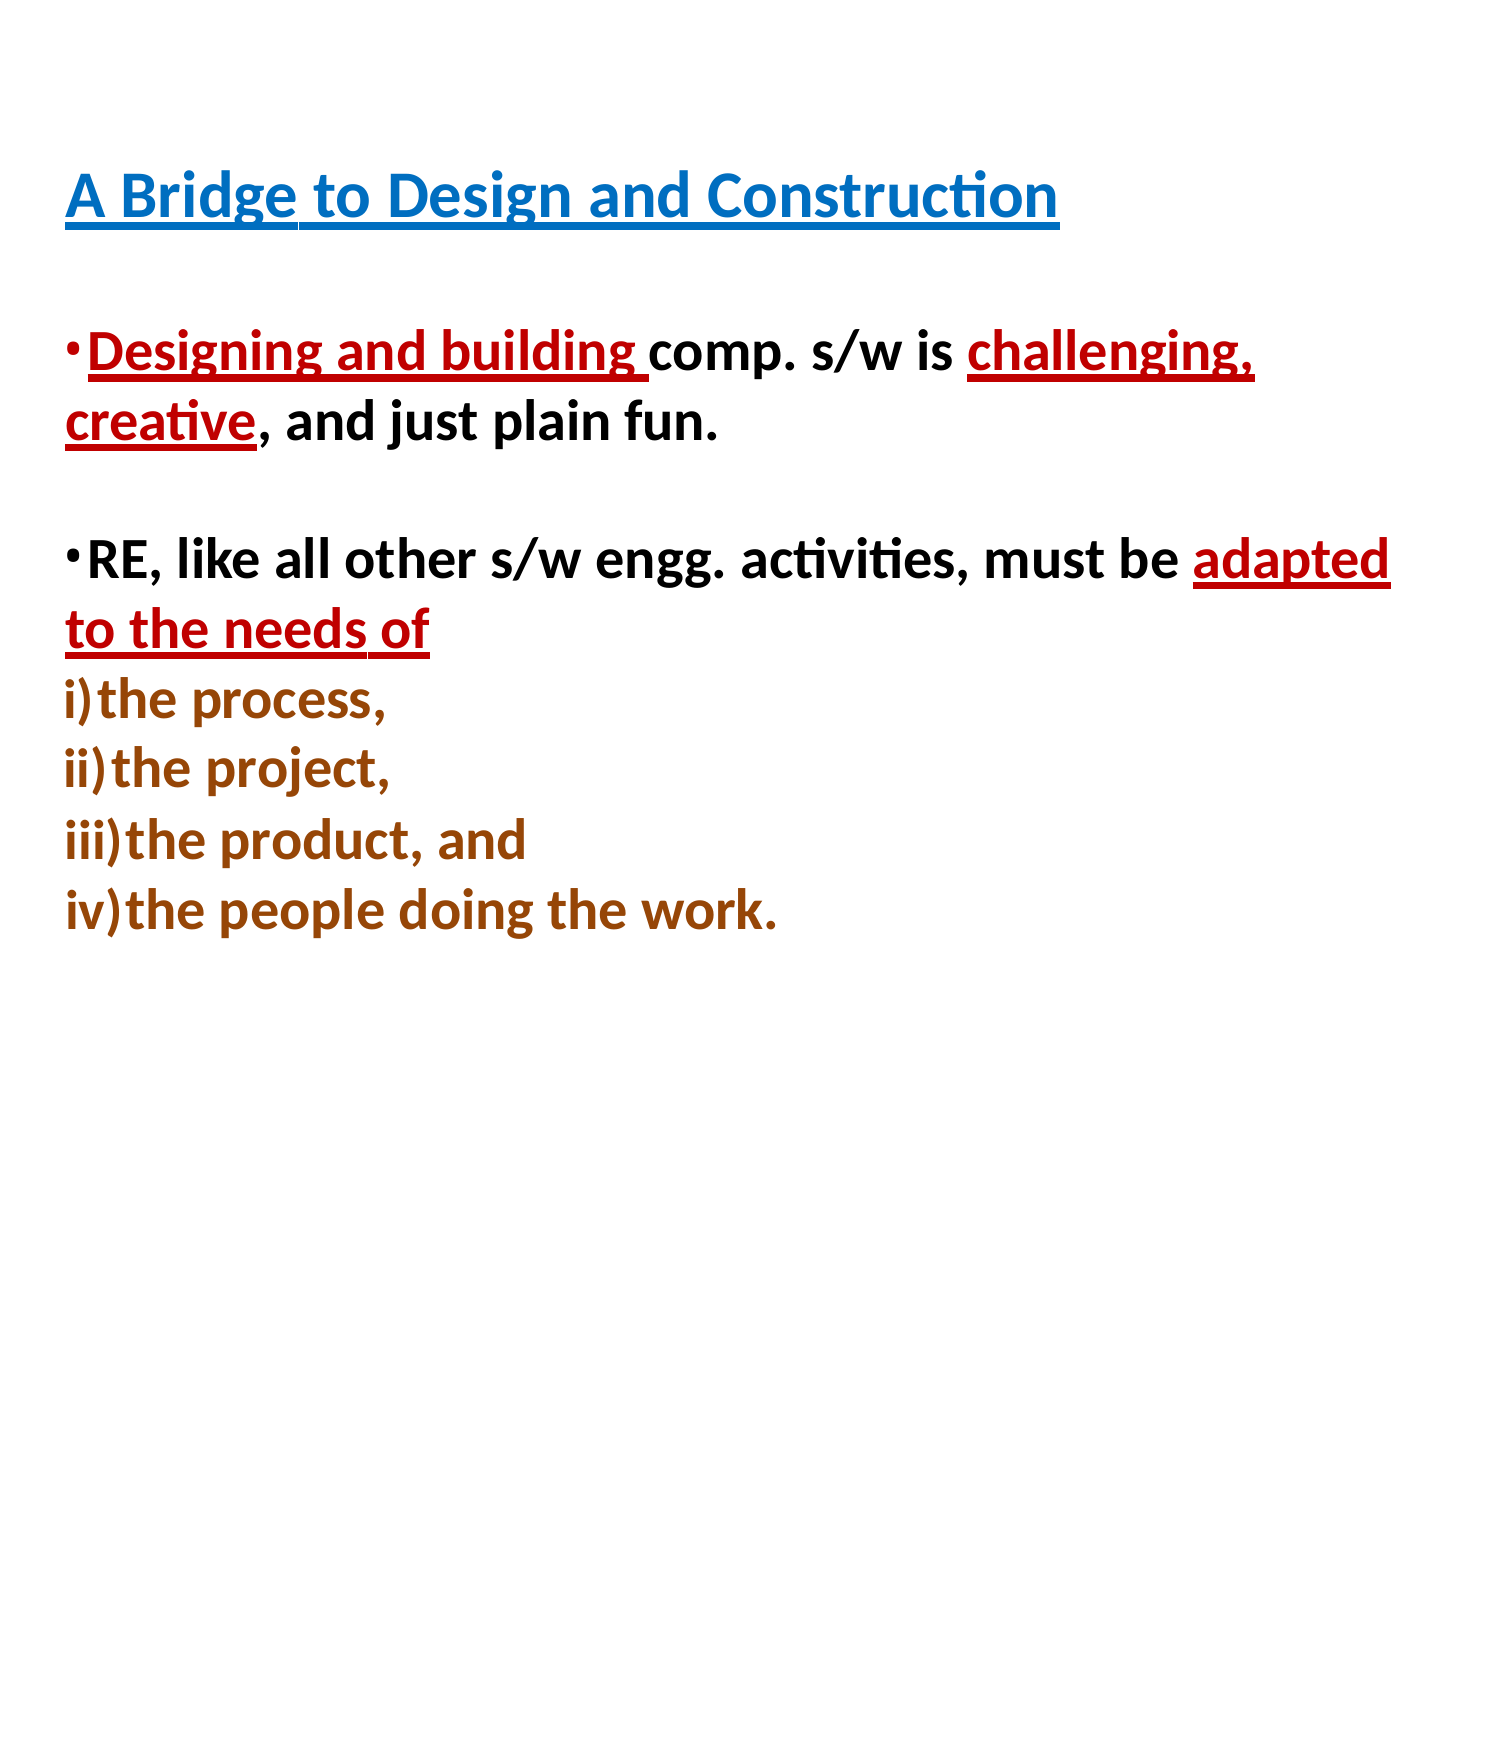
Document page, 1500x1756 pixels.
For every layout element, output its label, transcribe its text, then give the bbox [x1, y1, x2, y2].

text_box A Bridge to Design and Construction Designing and building comp. s/w is challenging, creative, and just plain fun. RE, like all other s/w engg. activities, must be adapted to the needs of the process, the project, the product, and the people doing the work. [62, 76, 1395, 942]
